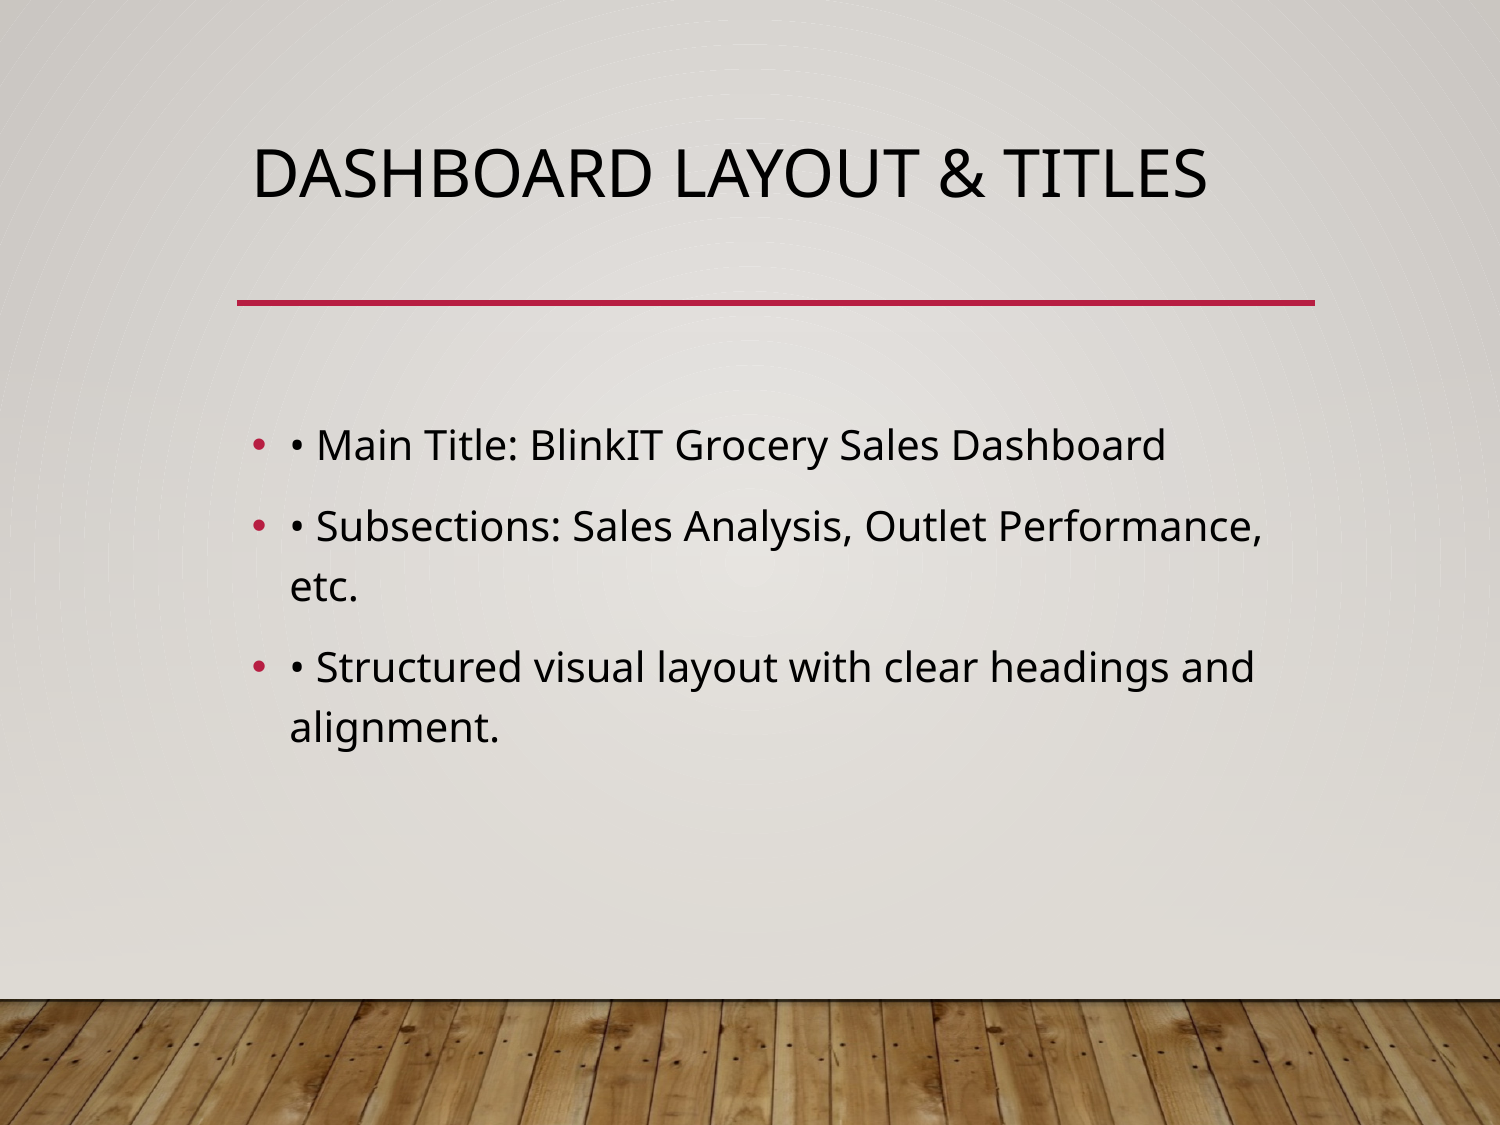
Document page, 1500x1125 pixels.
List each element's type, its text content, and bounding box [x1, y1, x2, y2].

title Dashboard Layout & Titles [236, 131, 1315, 305]
picture [0, 999, 1500, 1125]
list • Main Title: BlinkIT Grocery Sales Dashboard • Subsections: Sales Analysis, Outlet Performance, etc. • Structured visual layout with clear headings and alignment. [236, 330, 1315, 897]
